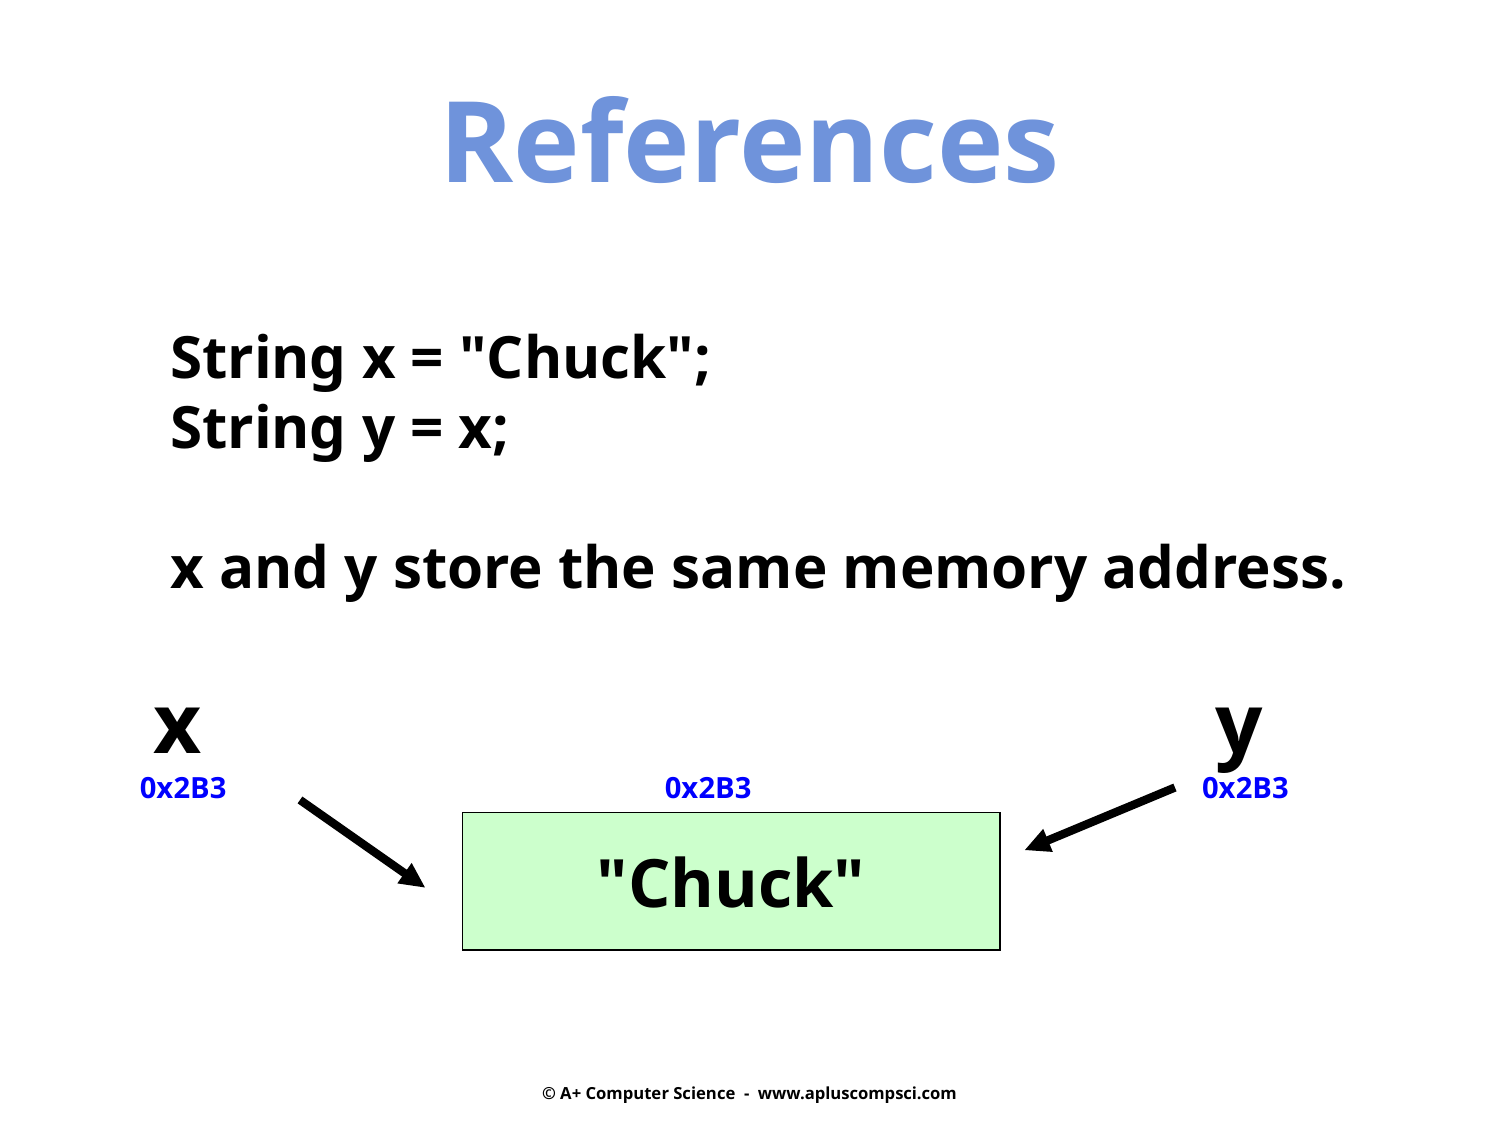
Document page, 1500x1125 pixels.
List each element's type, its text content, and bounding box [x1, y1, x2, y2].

text_box 0x2B3 [124, 762, 263, 813]
text_box [225, 724, 400, 811]
text_box x [138, 662, 217, 762]
text_box "Chuck" [462, 812, 1000, 950]
text_box String x = "Chuck"; String y = x; x and y store the same memory address. [155, 312, 1361, 608]
text_box 0x2B3 [649, 762, 788, 813]
text_box References [0, 62, 1500, 213]
text_box [1024, 787, 1176, 851]
text_box [315, 811, 425, 888]
footer © A+ Computer Science - www.apluscompsci.com [512, 1024, 988, 1101]
text_box y [1200, 662, 1278, 762]
text_box 0x2B3 [1187, 762, 1325, 813]
